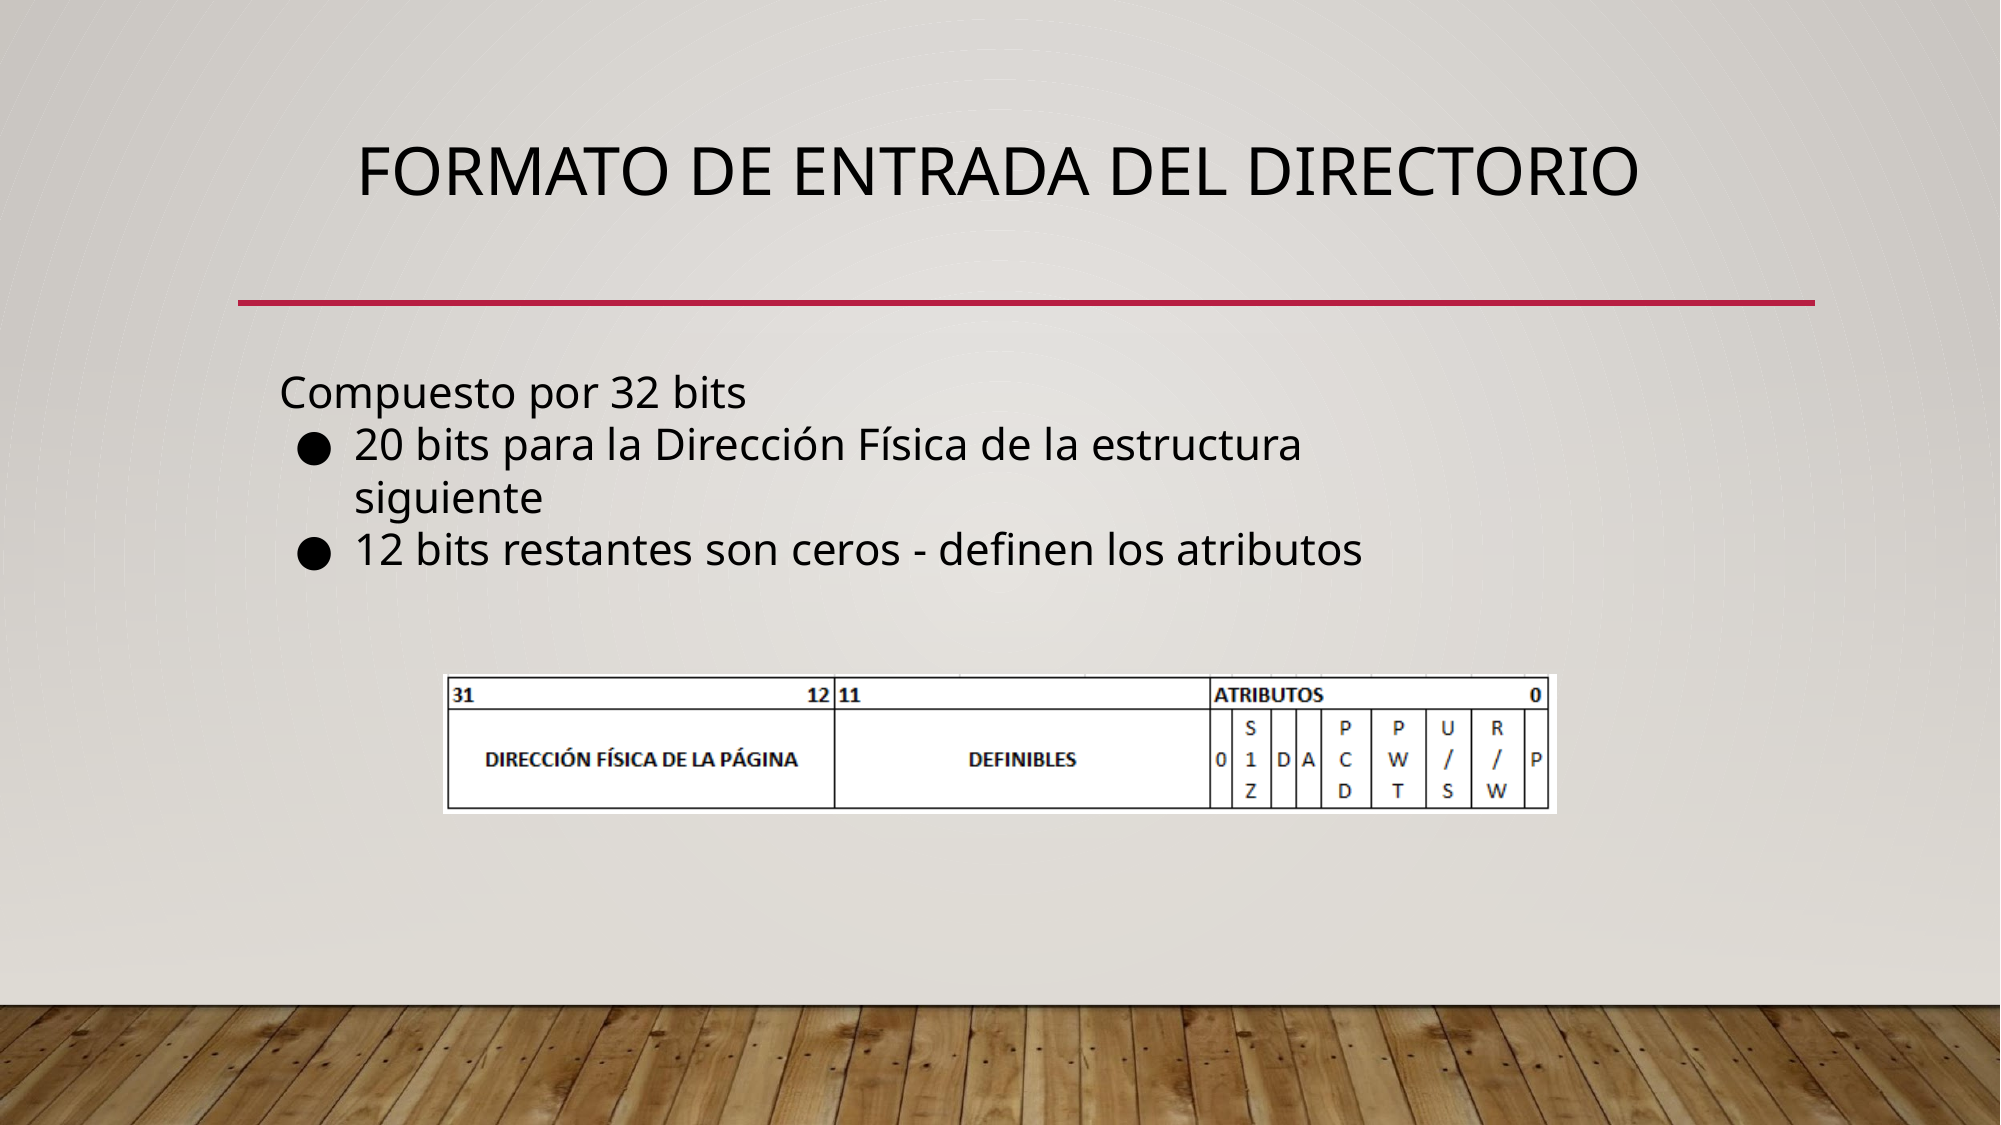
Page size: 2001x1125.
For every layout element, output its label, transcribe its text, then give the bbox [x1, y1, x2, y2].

title FORMATO DE ENTRADA DEL DIRECTORIO [212, 130, 1788, 303]
picture [0, 1005, 2000, 1125]
text_box Compuesto por 32 bits 20 bits para la Dirección Física de la estructura siguiente 12 bits restantes son ceros - definen los atributos [264, 349, 1441, 590]
picture [443, 674, 1557, 815]
